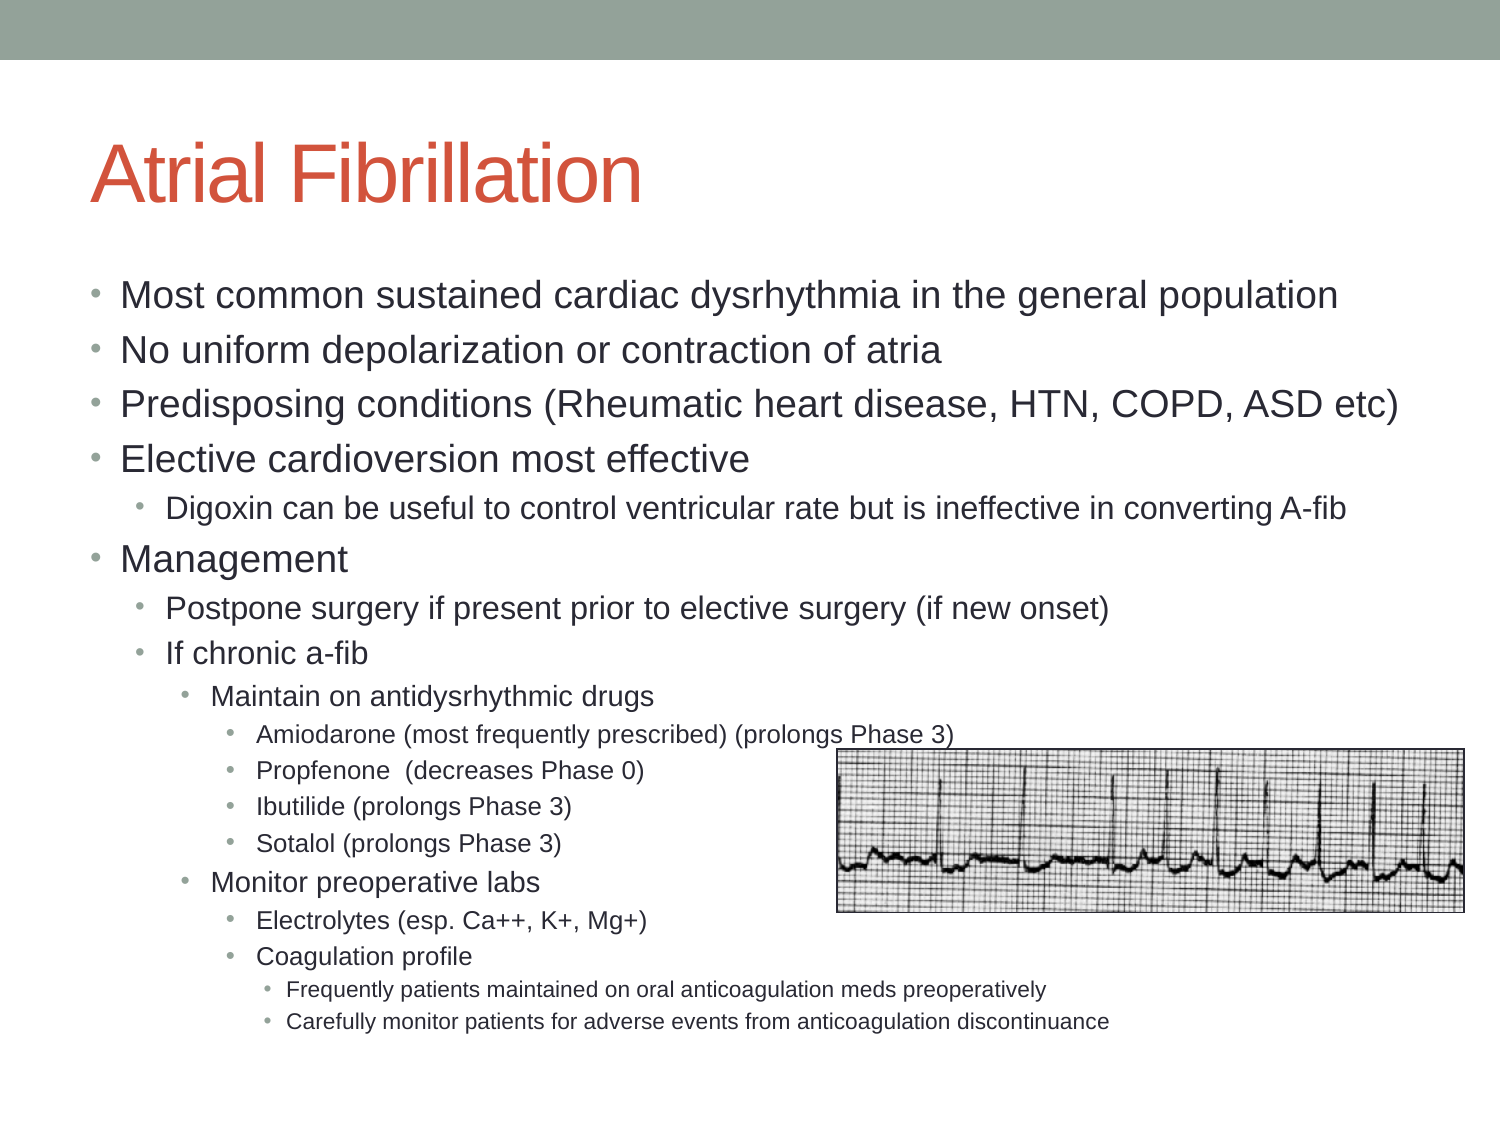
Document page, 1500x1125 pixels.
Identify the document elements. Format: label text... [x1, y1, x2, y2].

title Atrial Fibrillation [75, 87, 1425, 250]
picture [837, 749, 1464, 912]
list Most common sustained cardiac dysrhythmia in the general population No uniform depolarization or contraction of atria Predisposing conditions (Rheumatic heart disease, HTN, COPD, ASD etc) Elective cardioversion most effective Digoxin can be useful to control ventricular rate but is ineffective in converting A-fib Management Postpone surgery if present prior to elective surgery (if new onset) If chronic a-fib Maintain on antidysrhythmic drugs Amiodarone (most frequently prescribed) (prolongs Phase 3) Propfenone (decreases Phase 0) Ibutilide (prolongs Phase 3) Sotalol (prolongs Phase 3) Monitor preoperative labs Electrolytes (esp. Ca++, K+, Mg+) Coagulation profile Frequently patients maintained on oral anticoagulation meds preoperatively Carefully monitor patients for adverse events from anticoagulation discontinuance [75, 262, 1425, 1063]
